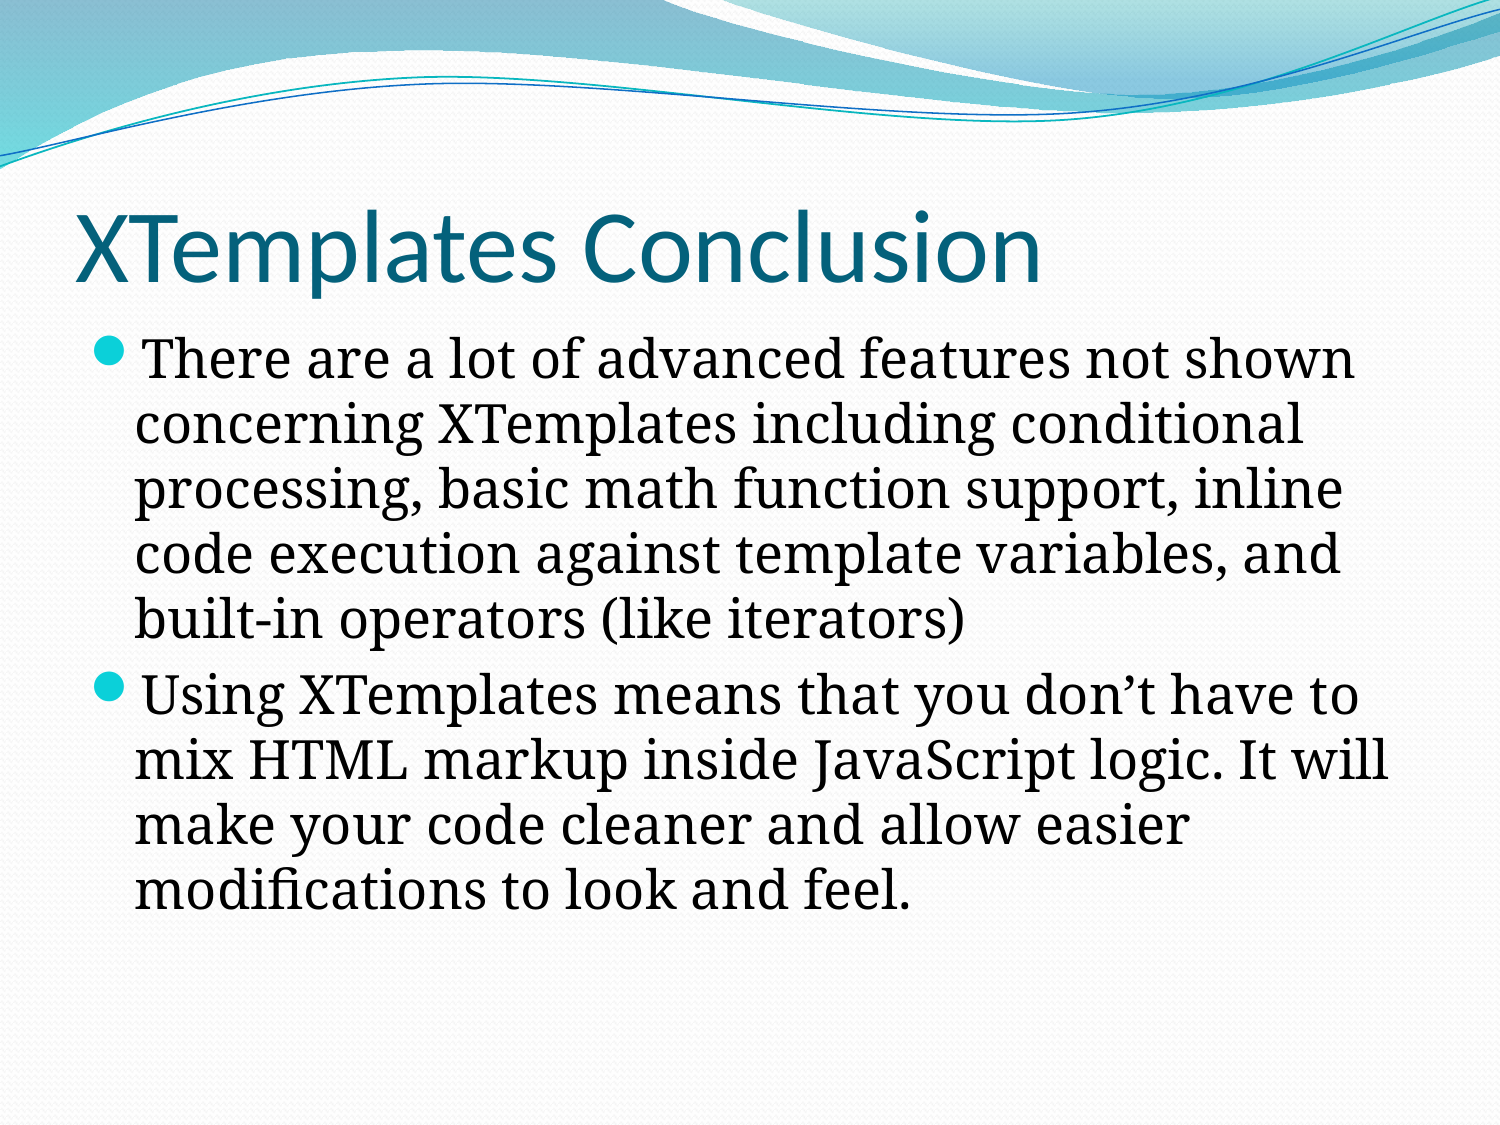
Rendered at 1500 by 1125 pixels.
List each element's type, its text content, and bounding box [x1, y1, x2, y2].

title XTemplates Conclusion [75, 115, 1425, 303]
list There are a lot of advanced features not shown concerning XTemplates including conditional processing, basic math function support, inline code execution against template variables, and built-in operators (like iterators) Using XTemplates means that you don’t have to mix HTML markup inside JavaScript logic. It will make your code cleaner and allow easier modifications to look and feel. [75, 317, 1425, 1038]
